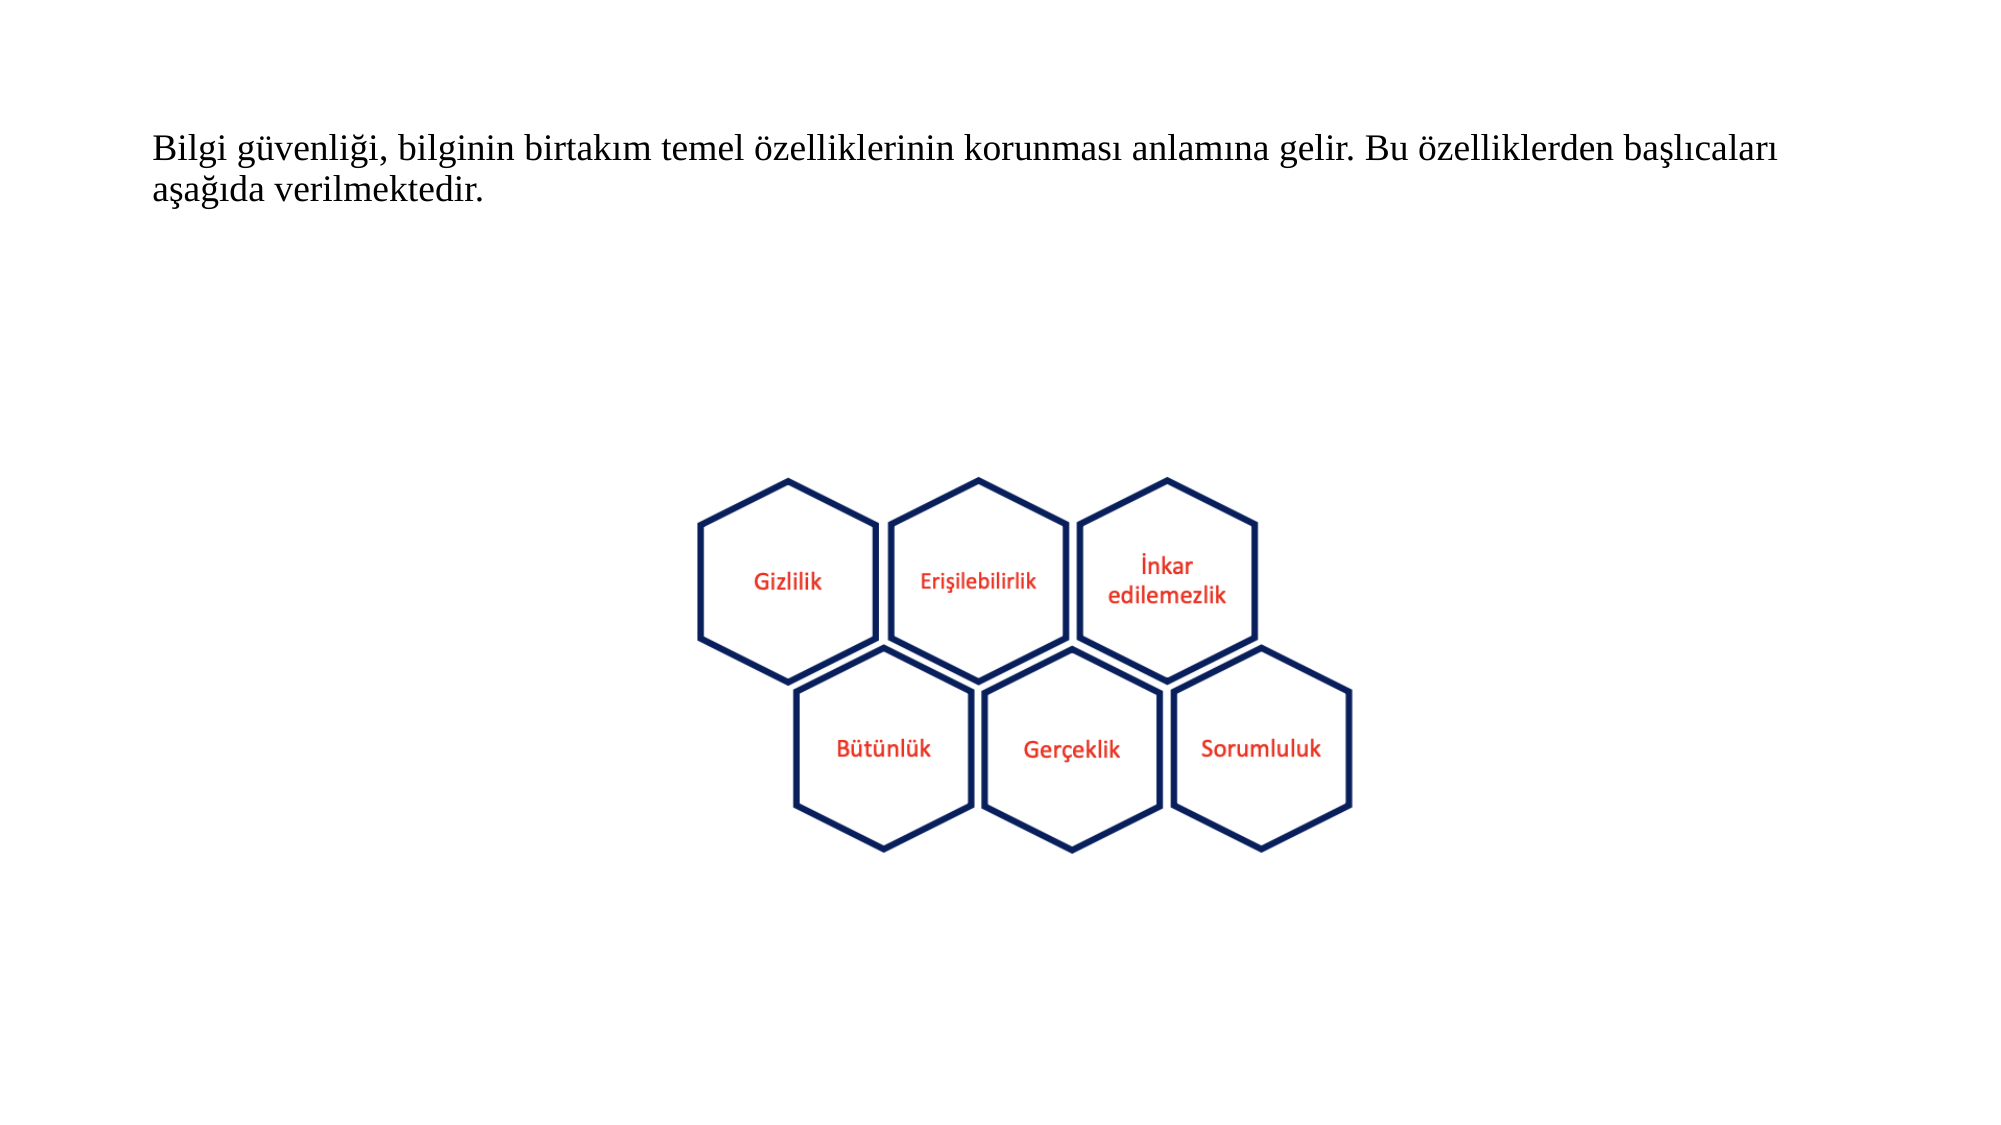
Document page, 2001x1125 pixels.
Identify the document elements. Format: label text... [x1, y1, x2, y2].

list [590, 406, 1410, 907]
title Bilgi güvenliği, bilginin birtakım temel özelliklerinin korunması anlamına gelir. Bu özelliklerden başlıcaları aşağıda verilmektedir. [137, 59, 1863, 278]
